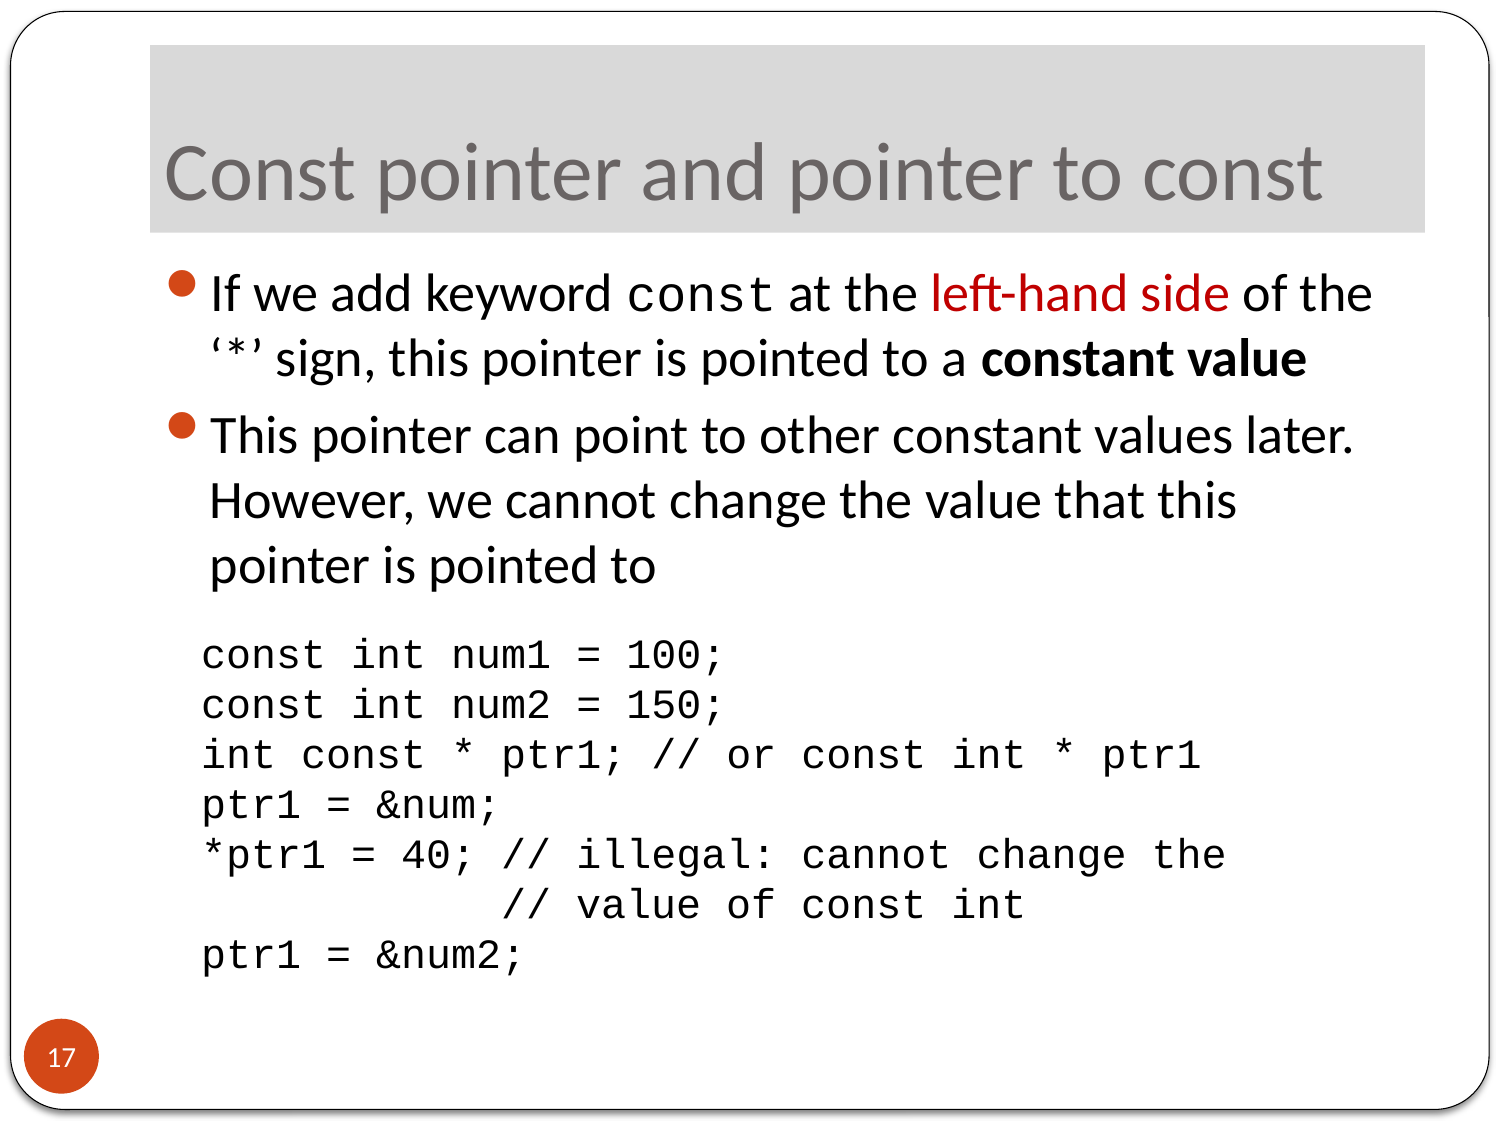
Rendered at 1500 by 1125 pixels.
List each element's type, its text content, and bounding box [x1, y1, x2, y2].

text_box const int num1 = 100; const int num2 = 150; int const * ptr1; // or const int * ptr1 ptr1 = &num; *ptr1 = 40; // illegal: cannot change the // value of const int ptr1 = &num2; [186, 618, 1288, 984]
title Const pointer and pointer to const [150, 45, 1425, 233]
list If we add keyword const at the left-hand side of the ‘*’ sign, this pointer is pointed to a constant value This pointer can point to other constant values later. However, we cannot change the value that this pointer is pointed to [150, 249, 1425, 988]
slide_number 17 [23, 1018, 99, 1094]
